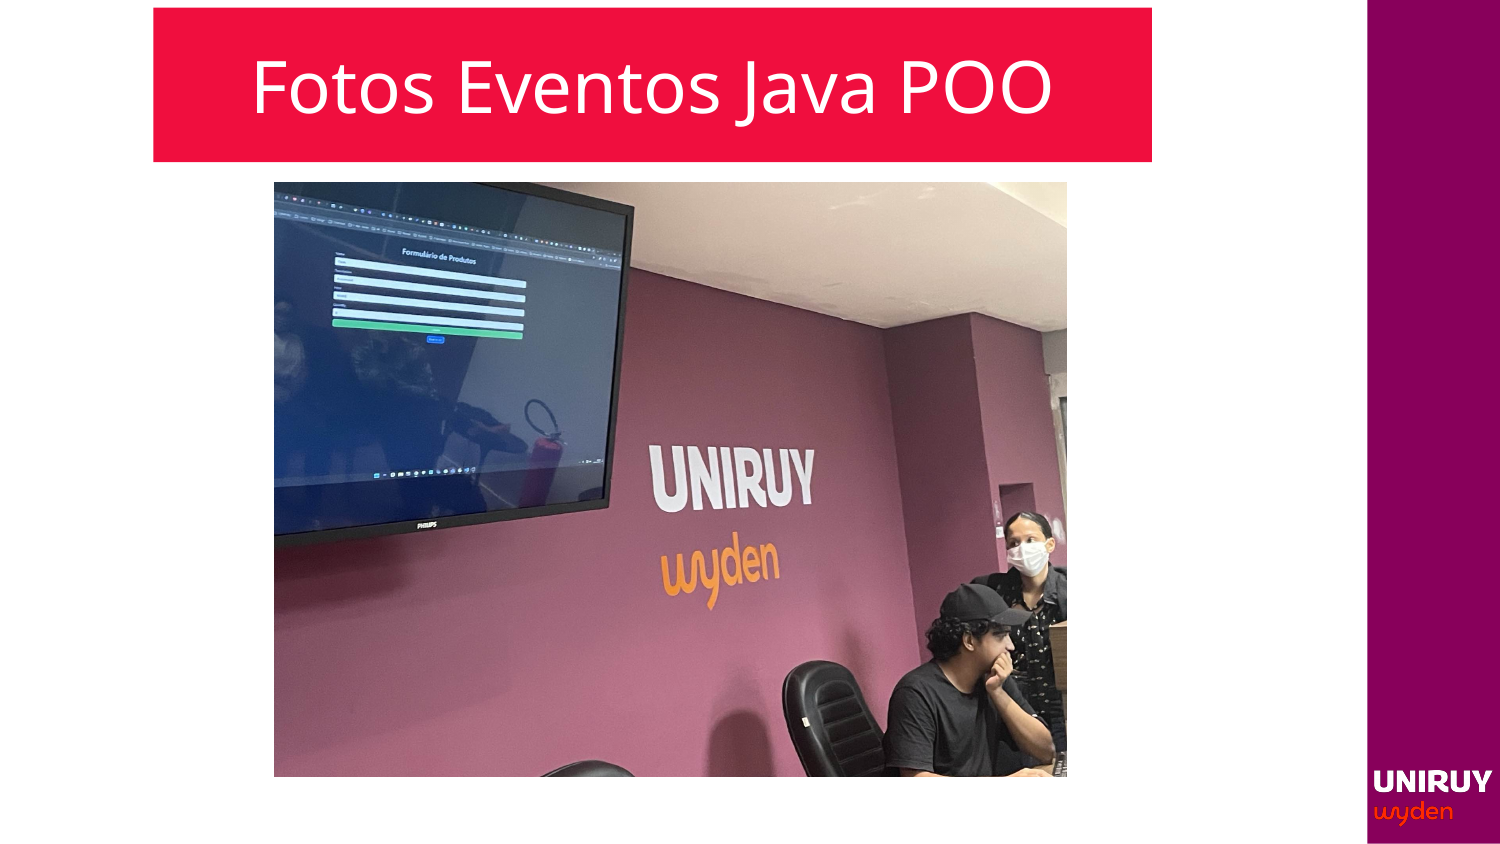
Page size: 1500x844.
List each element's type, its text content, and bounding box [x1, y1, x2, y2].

picture [274, 182, 1067, 778]
title Fotos Eventos Java POO [152, 7, 1153, 163]
picture [1374, 770, 1493, 827]
